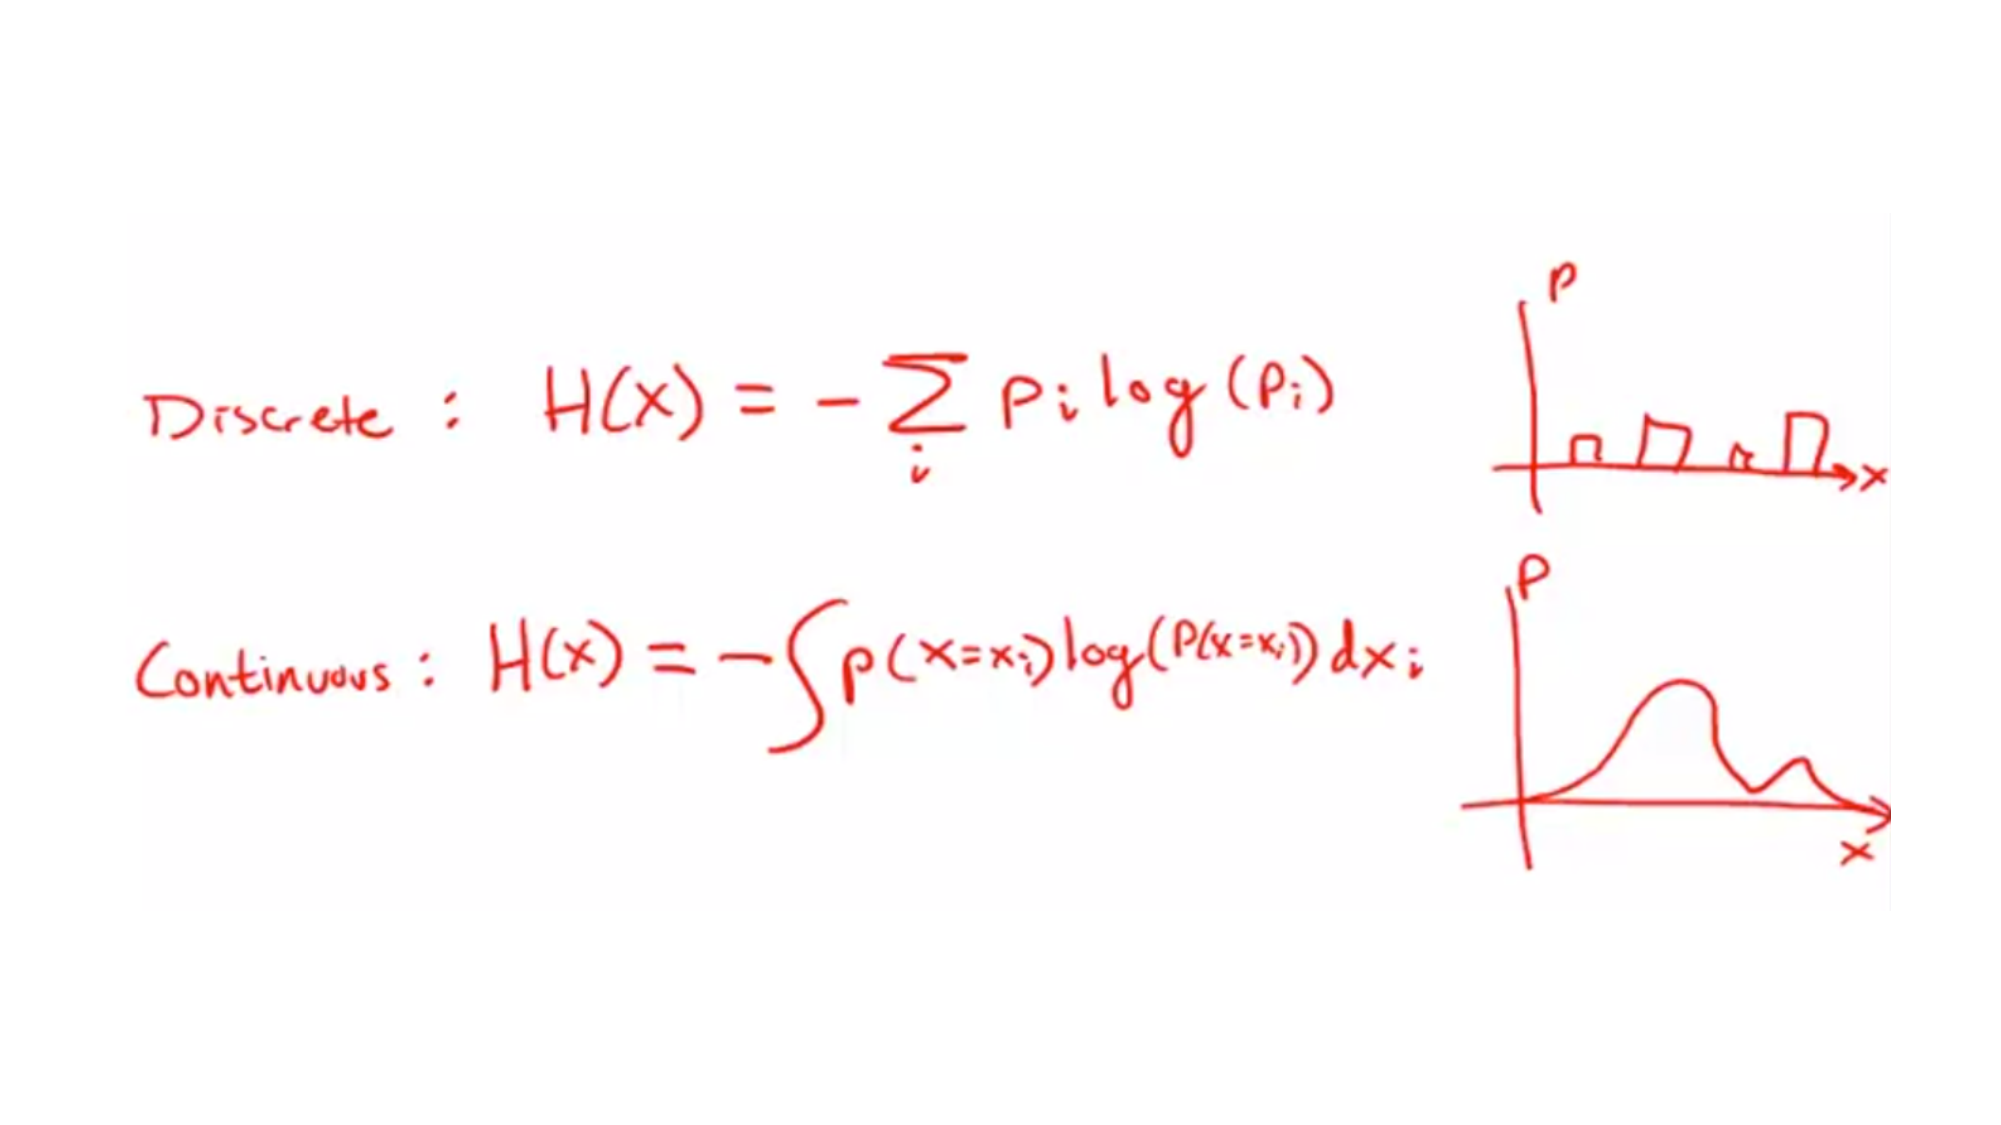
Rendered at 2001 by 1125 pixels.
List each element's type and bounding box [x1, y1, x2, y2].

picture [109, 213, 1891, 911]
